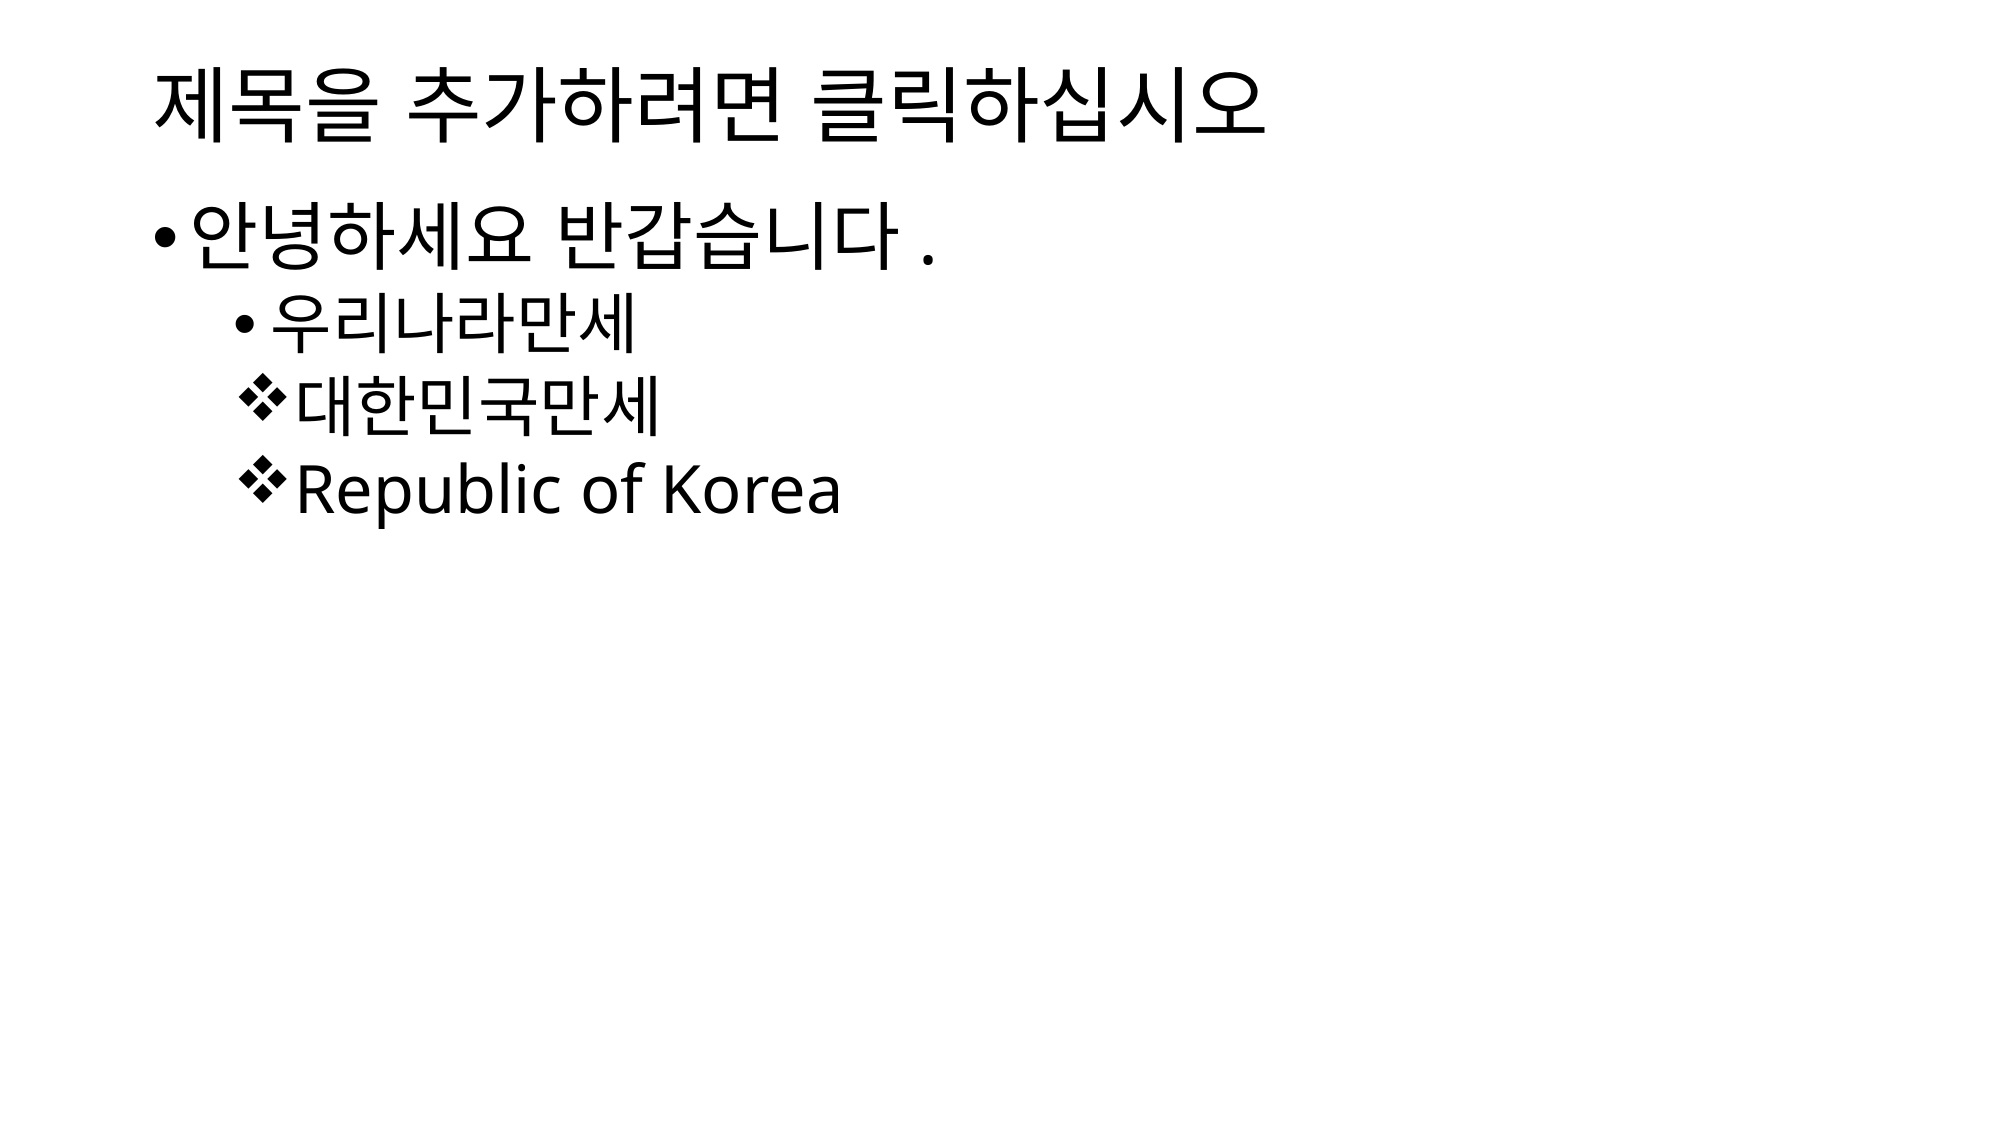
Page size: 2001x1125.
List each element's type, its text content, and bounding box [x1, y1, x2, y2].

list 안녕하세요 반갑습니다. 우리나라만세 대한민국만세 Republic of Korea [137, 192, 1863, 1014]
title 제목을 추가하려면 클릭하십시오 [137, 48, 1863, 171]
